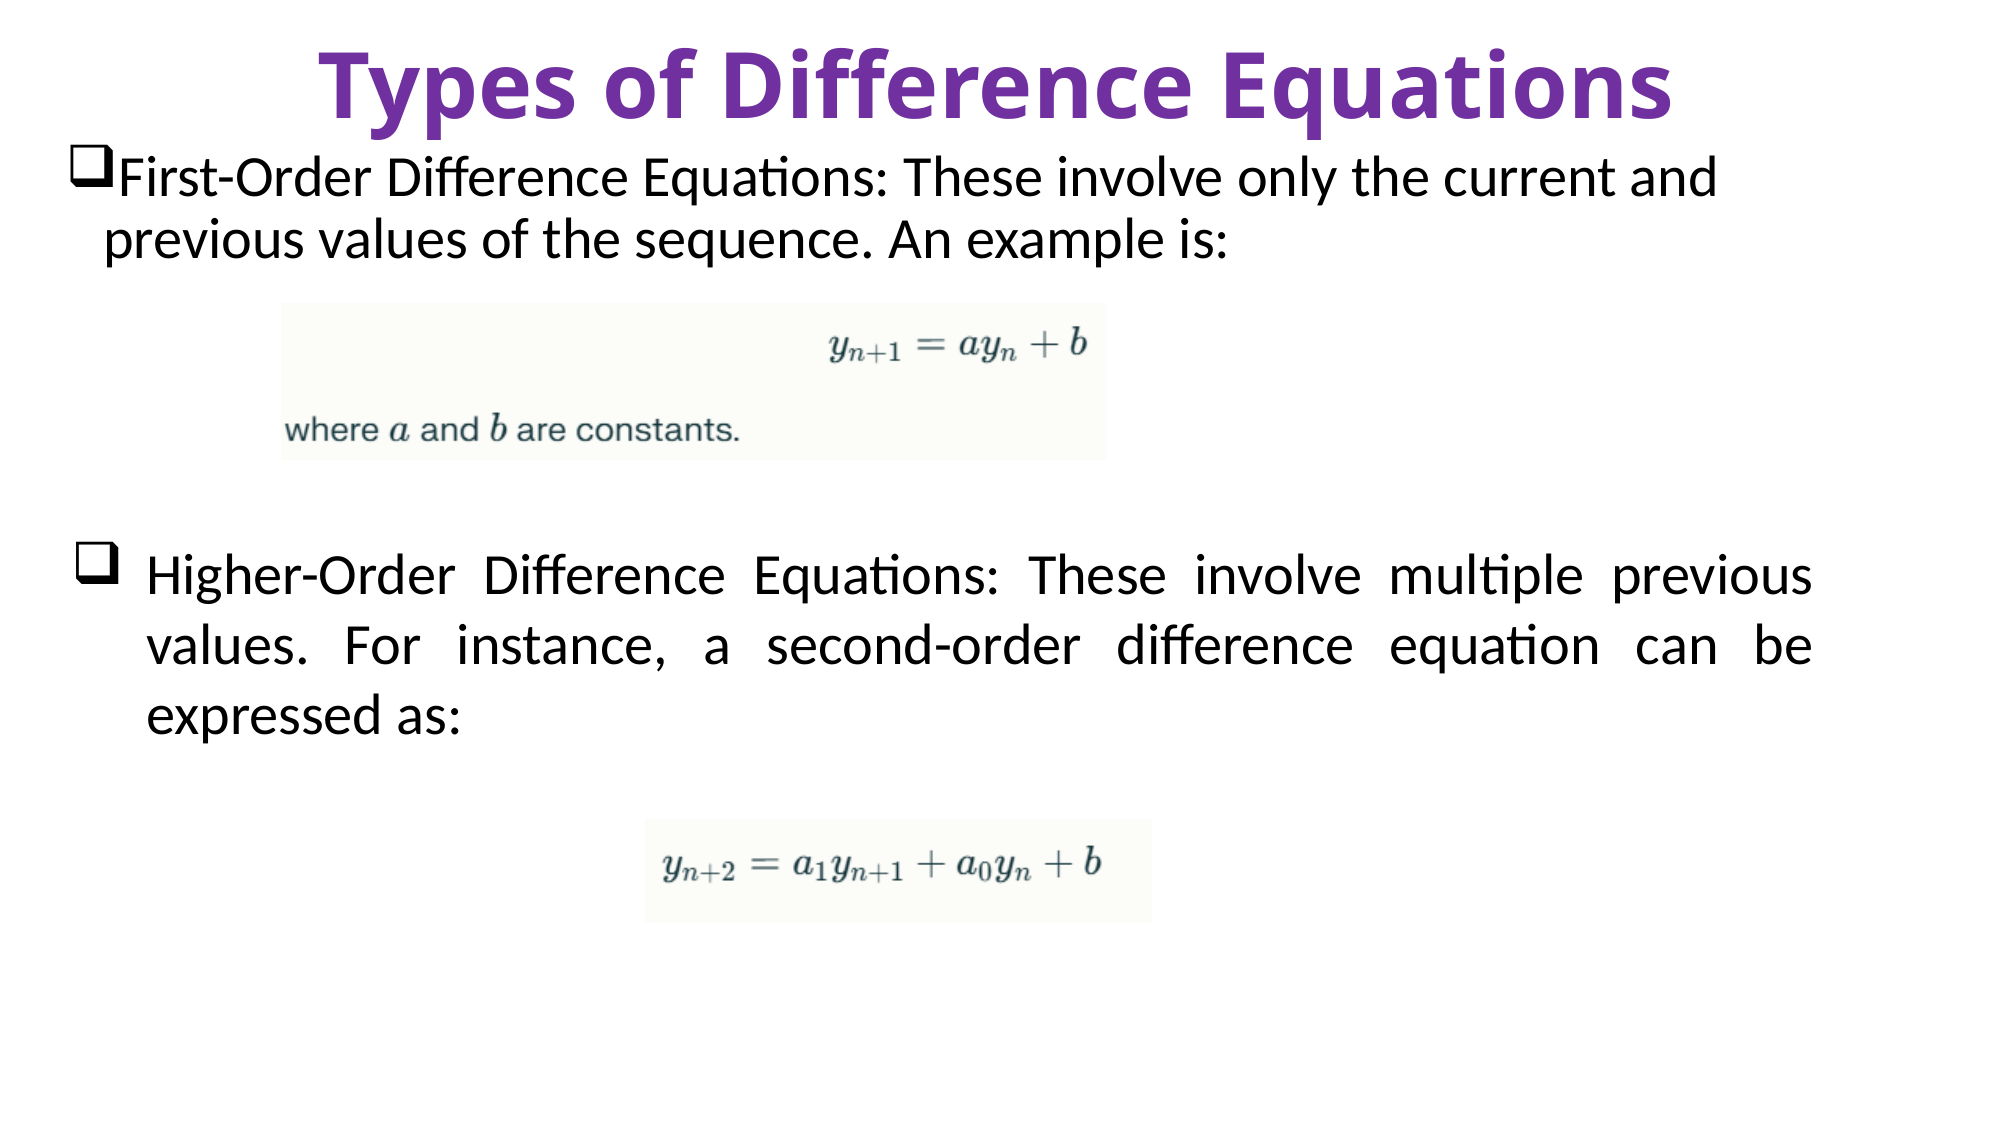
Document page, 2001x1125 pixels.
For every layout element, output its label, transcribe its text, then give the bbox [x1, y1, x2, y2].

picture [645, 819, 1152, 922]
list First-Order Difference Equations: These involve only the current and previous values of the sequence. An example is: [50, 138, 1892, 1014]
text_box Higher-Order Difference Equations: These involve multiple previous values. For instance, a second-order difference equation can be expressed as: [56, 528, 1829, 754]
picture [281, 302, 1106, 460]
title Types of Difference Equations [133, 31, 1859, 147]
